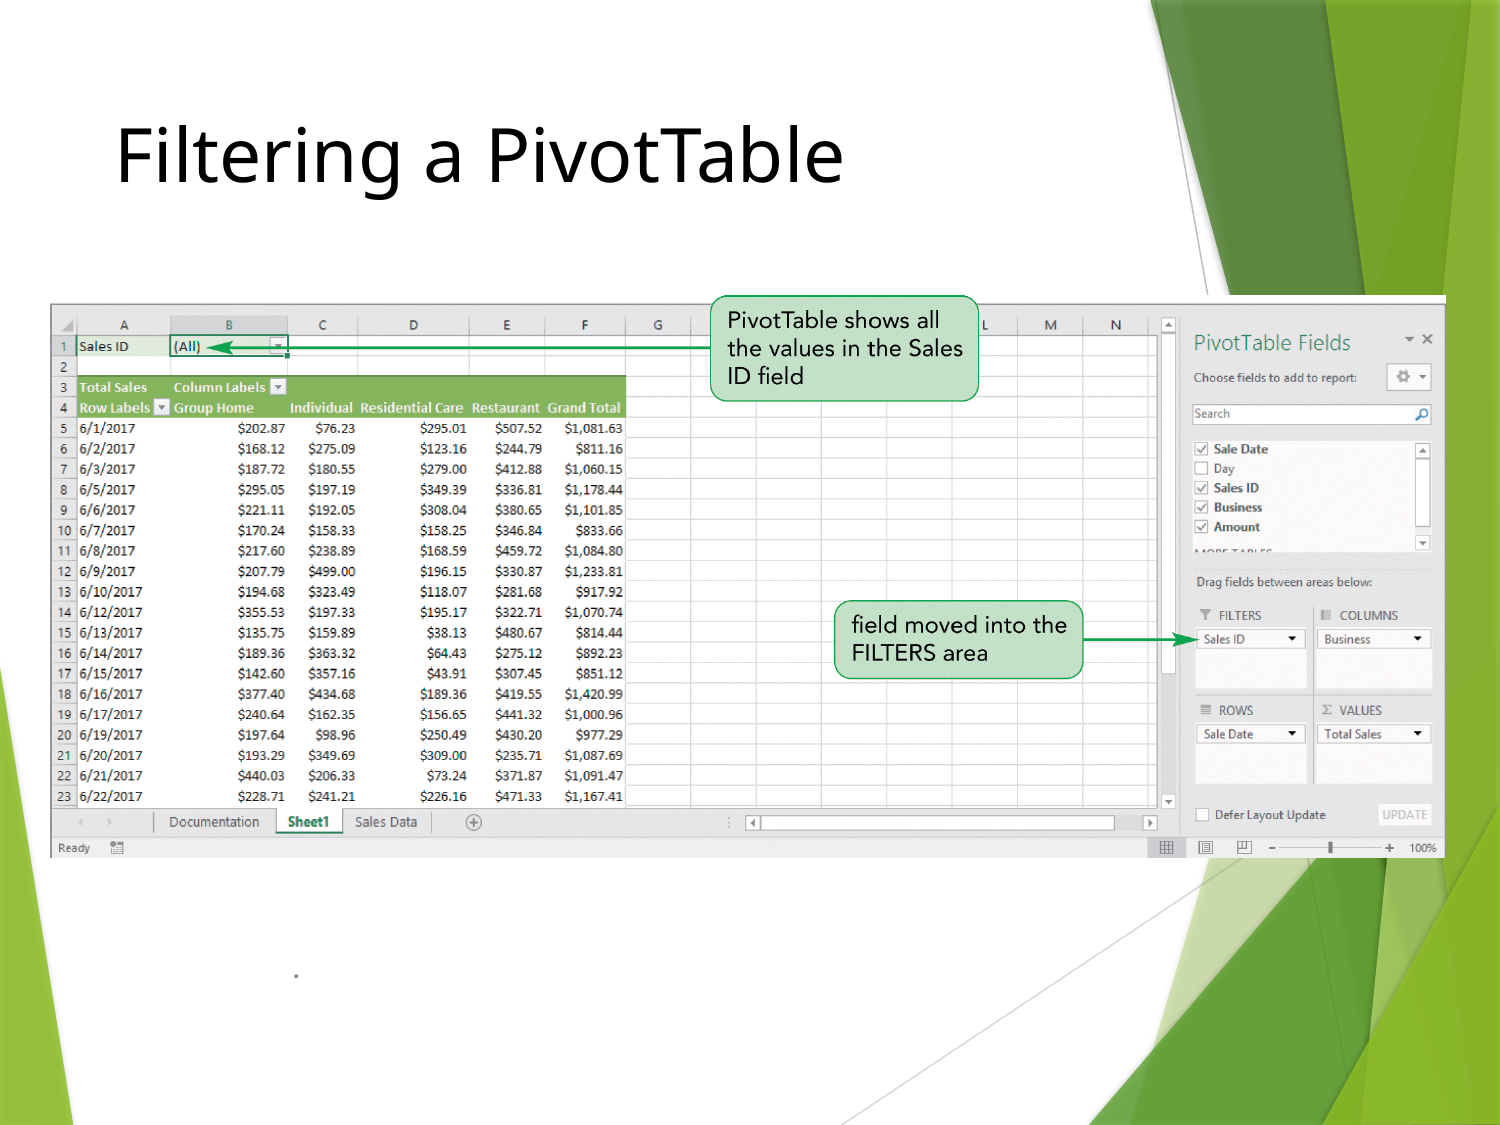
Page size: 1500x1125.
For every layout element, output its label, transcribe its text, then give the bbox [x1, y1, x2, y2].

picture [49, 294, 1447, 859]
footer . [262, 949, 1375, 980]
title Filtering a PivotTable [99, 99, 1142, 294]
